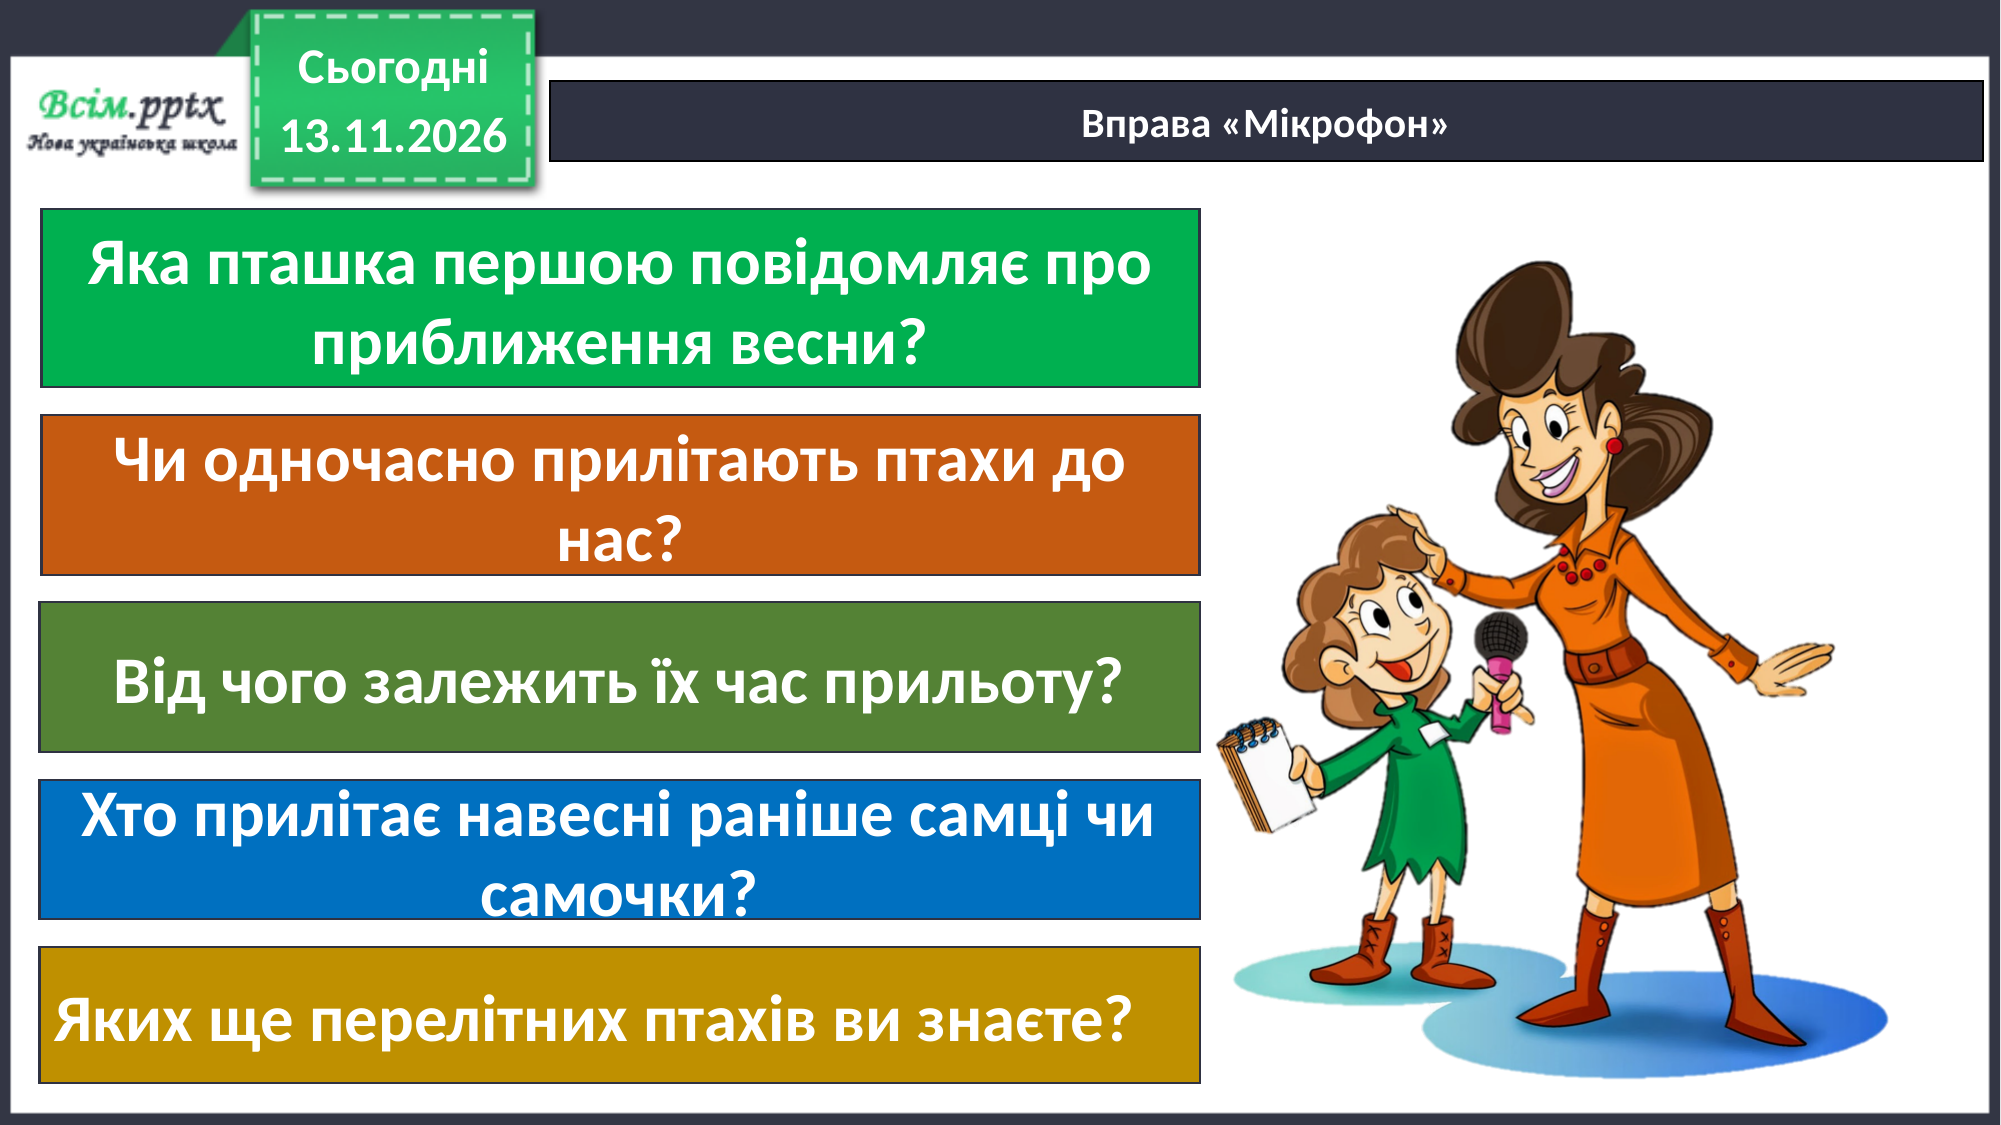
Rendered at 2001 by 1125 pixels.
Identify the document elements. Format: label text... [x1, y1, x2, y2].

text_box 01.04.2022 [263, 101, 524, 164]
text_box Хто прилітає навесні раніше самці чи самочки? [38, 779, 1179, 920]
text_box Від чого залежить їх час прильоту? [38, 601, 1179, 753]
text_box Чи одночасно прилітають птахи до нас? [40, 414, 1179, 576]
text_box Вправа «Мікрофон» [549, 80, 1984, 162]
text_box Сьогодні [284, 26, 535, 101]
text_box Яких ще перелітних птахів ви знаєте? [38, 946, 1179, 1084]
picture [0, 0, 2001, 1125]
text_box Яка пташка першою повідомляє про приближення весни? [40, 208, 1201, 388]
